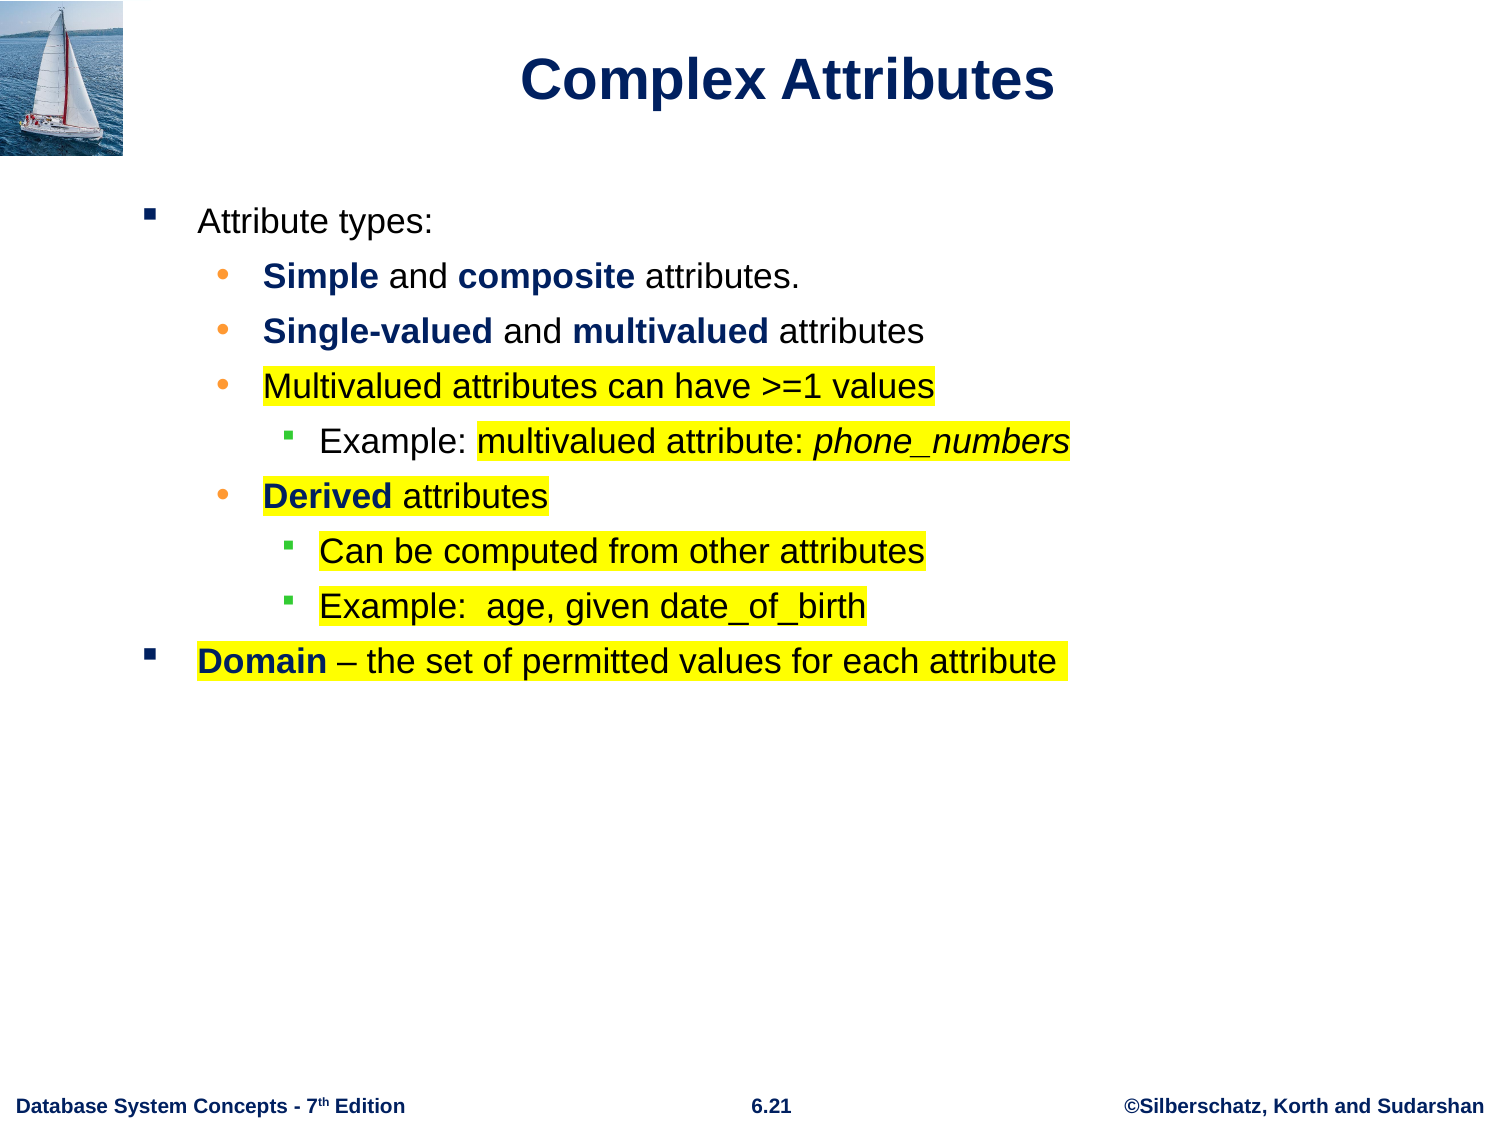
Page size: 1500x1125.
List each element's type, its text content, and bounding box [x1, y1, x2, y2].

title Complex Attributes [125, 18, 1452, 120]
list Attribute types: Simple and composite attributes. Single-valued and multivalued attributes Multivalued attributes can have >=1 values Example: multivalued attribute: phone_numbers Derived attributes Can be computed from other attributes Example: age, given date_of_birth Domain – the set of permitted values for each attribute [126, 190, 1398, 738]
picture [0, 1, 123, 156]
